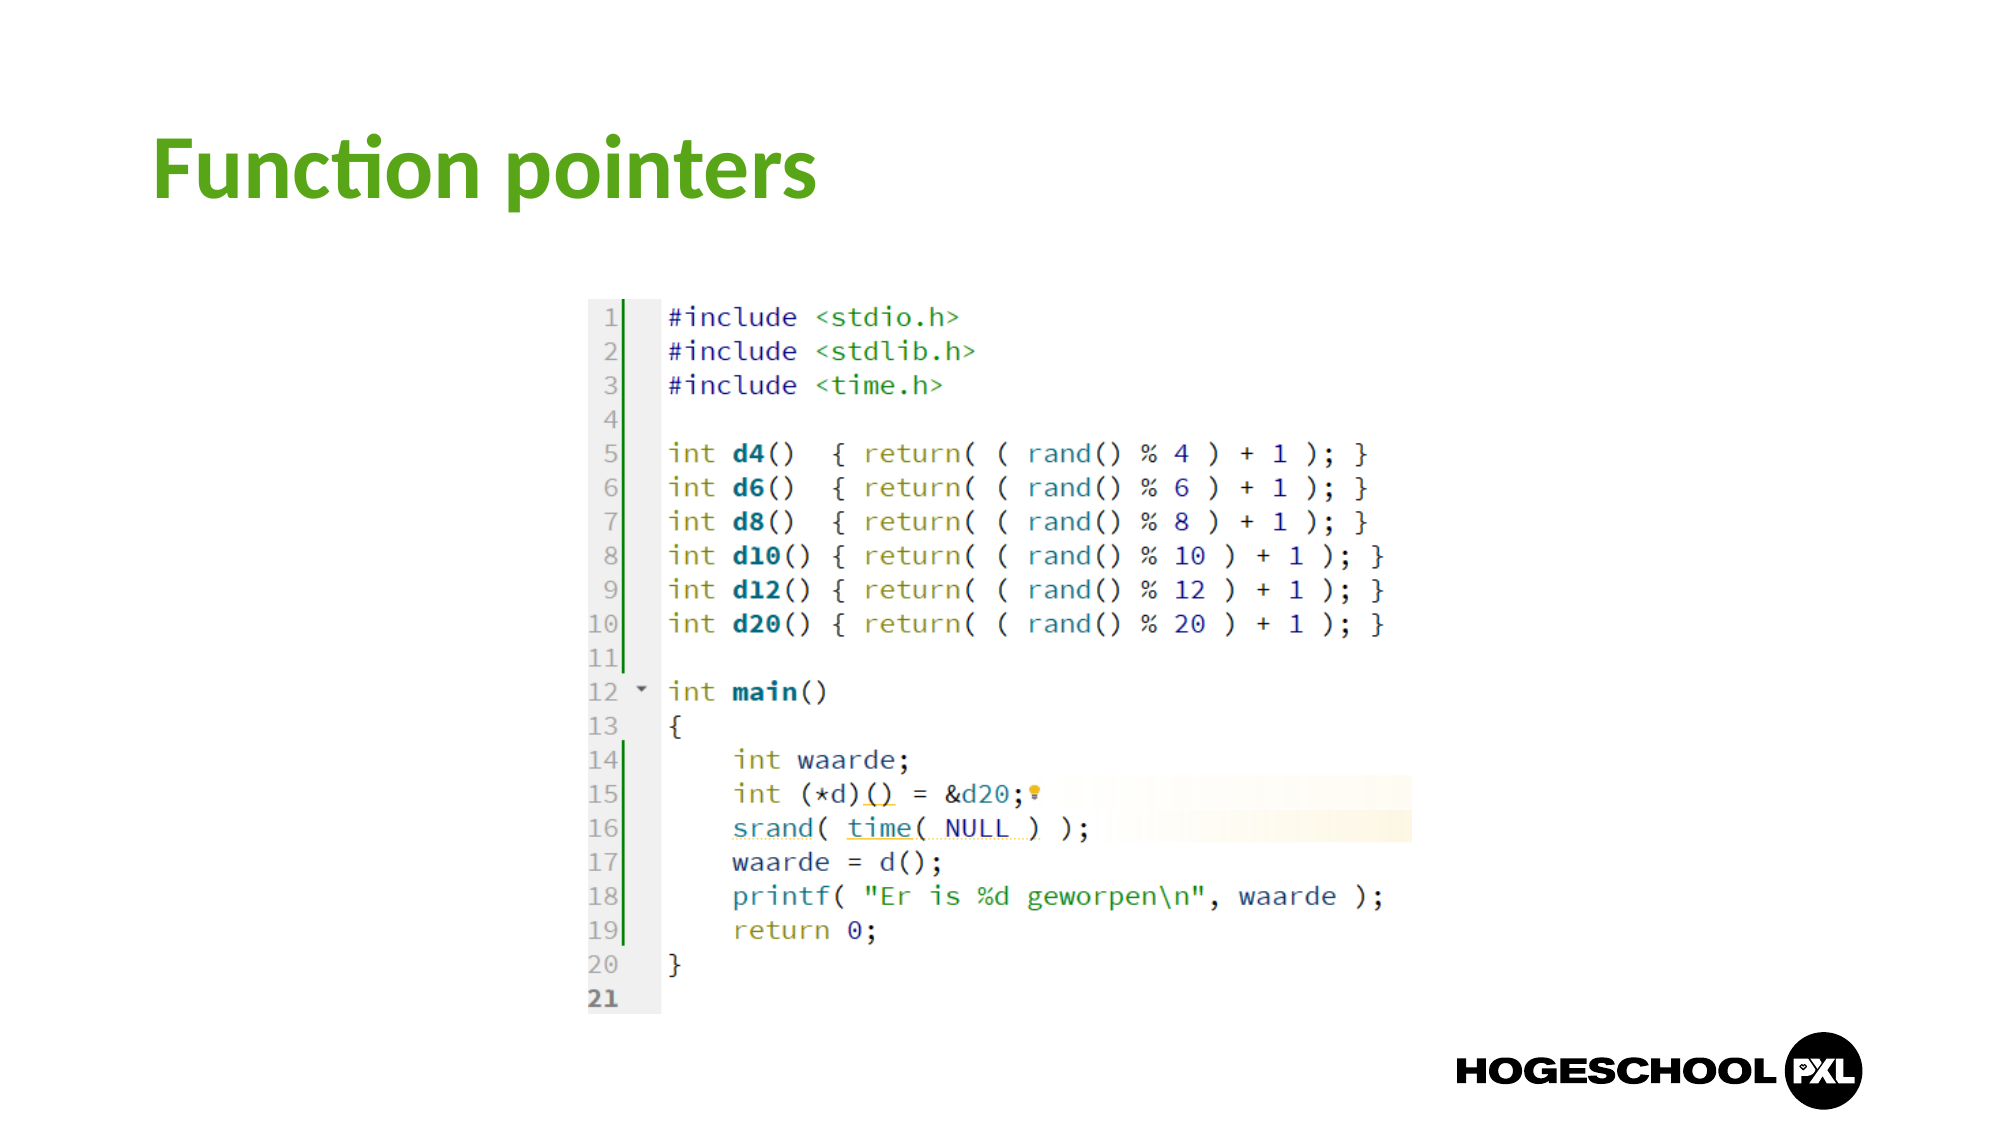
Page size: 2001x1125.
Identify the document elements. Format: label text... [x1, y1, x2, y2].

title Function pointers [137, 59, 1863, 278]
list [588, 299, 1412, 1014]
